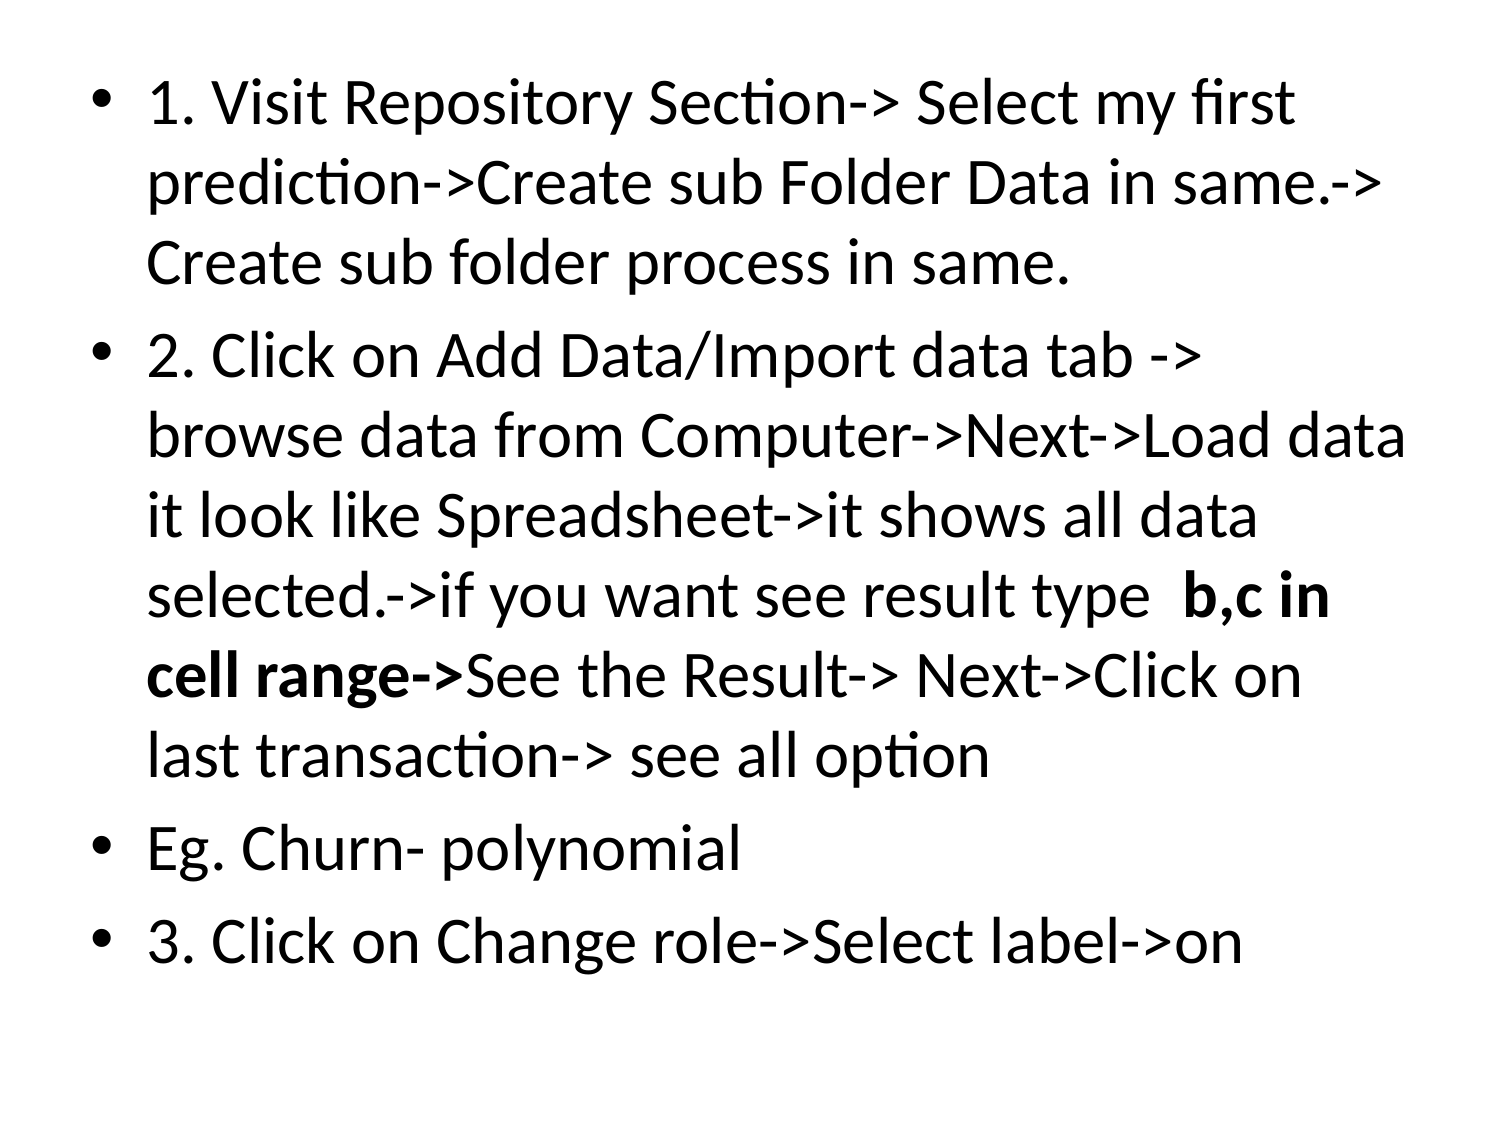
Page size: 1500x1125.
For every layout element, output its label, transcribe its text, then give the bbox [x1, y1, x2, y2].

list 1. Visit Repository Section-> Select my first prediction->Create sub Folder Data in same.-> Create sub folder process in same. 2. Click on Add Data/Import data tab -> browse data from Computer->Next->Load data it look like Spreadsheet->it shows all data selected.->if you want see result type b,c in cell range->See the Result-> Next->Click on last transaction-> see all option Eg. Churn- polynomial 3. Click on Change role->Select label->on [75, 50, 1425, 1005]
